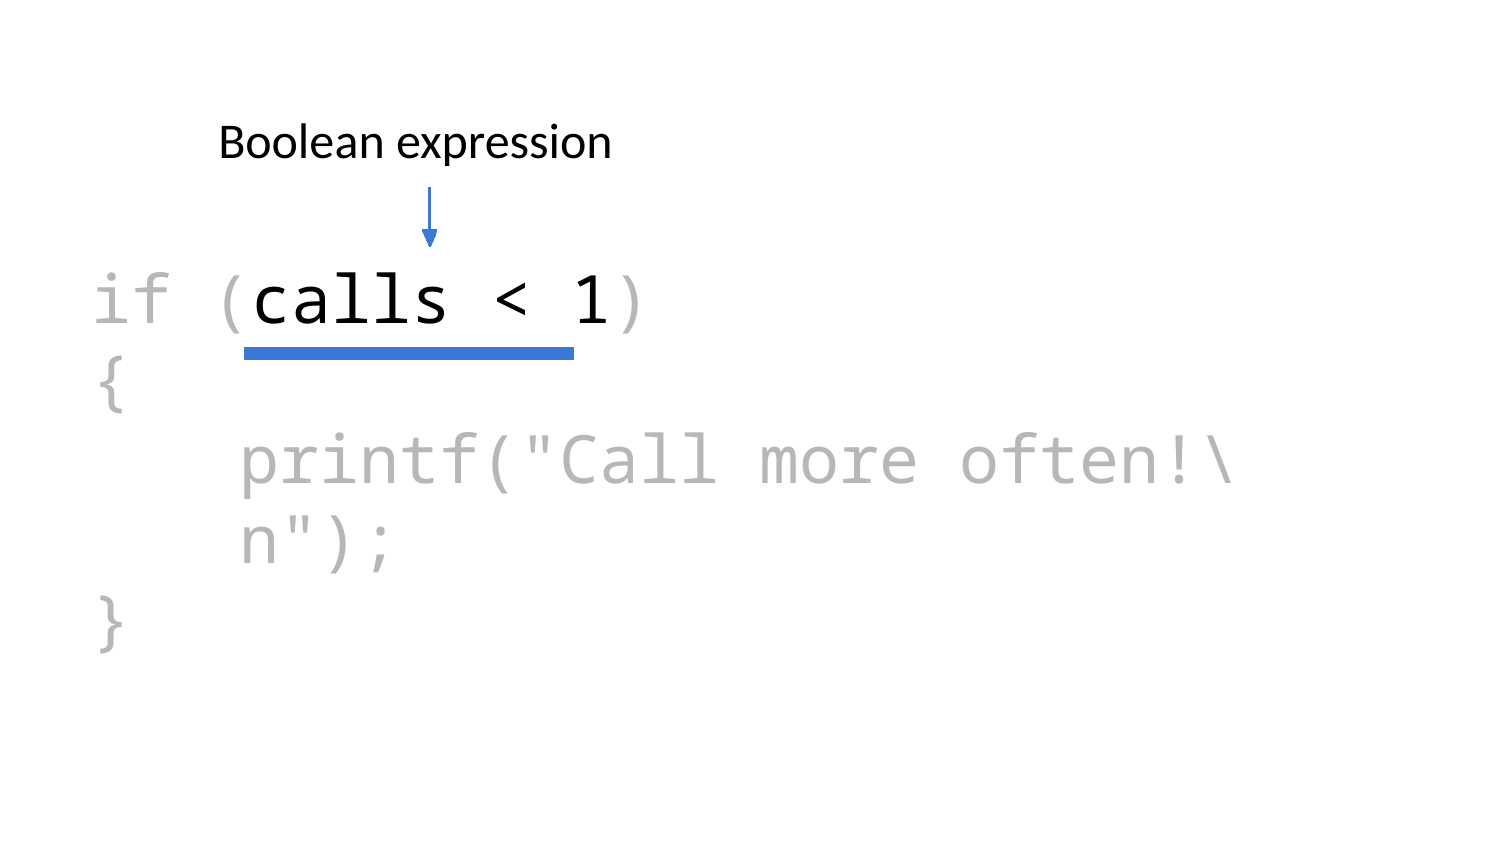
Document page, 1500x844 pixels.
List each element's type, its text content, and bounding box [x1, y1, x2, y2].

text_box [422, 186, 437, 247]
title Boolean expression [24, 80, 1476, 250]
list if (calls < 1) { printf("Call more often!\n"); } [89, 254, 1304, 732]
